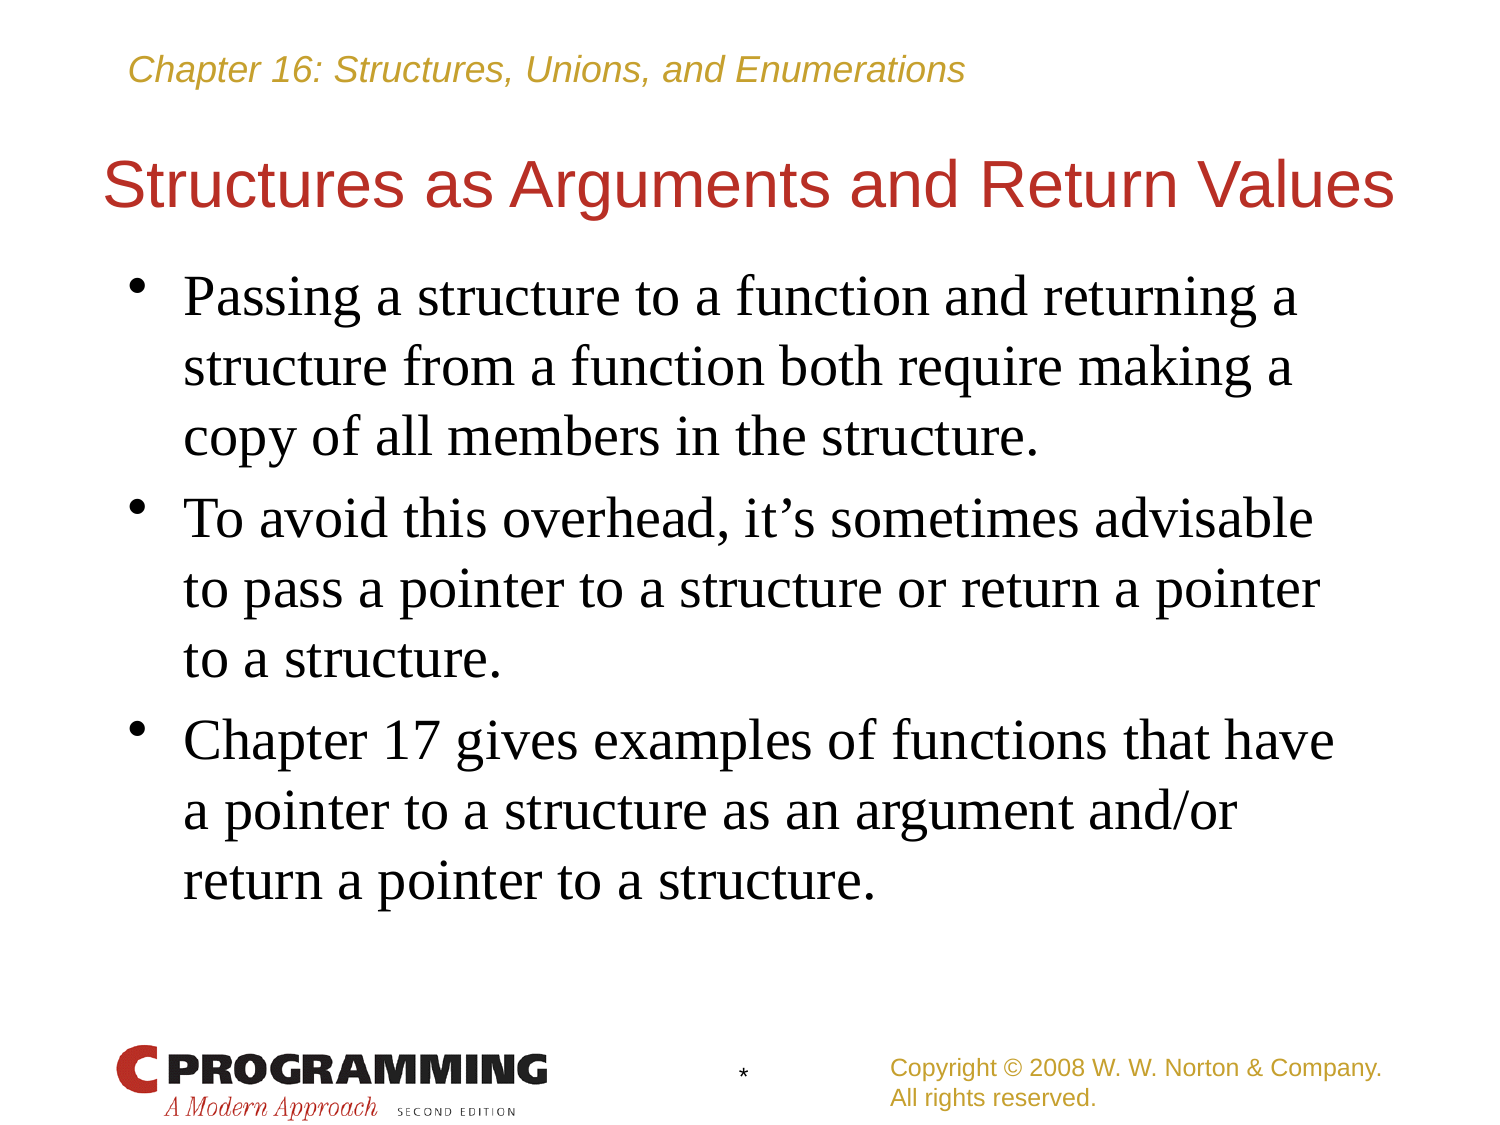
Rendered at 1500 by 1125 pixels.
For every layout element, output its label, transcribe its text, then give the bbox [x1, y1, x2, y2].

text_box * [687, 1050, 800, 1100]
text_box Copyright © 2008 W. W. Norton & Company. All rights reserved. [874, 1043, 1388, 1119]
list Passing a structure to a function and returning a structure from a function both require making a copy of all members in the structure. To avoid this overhead, it’s sometimes advisable to pass a pointer to a structure or return a pointer to a structure. Chapter 17 gives examples of functions that have a pointer to a structure as an argument and/or return a pointer to a structure. [112, 249, 1388, 1038]
title Structures as Arguments and Return Values [75, 125, 1425, 238]
picture [112, 1041, 550, 1123]
